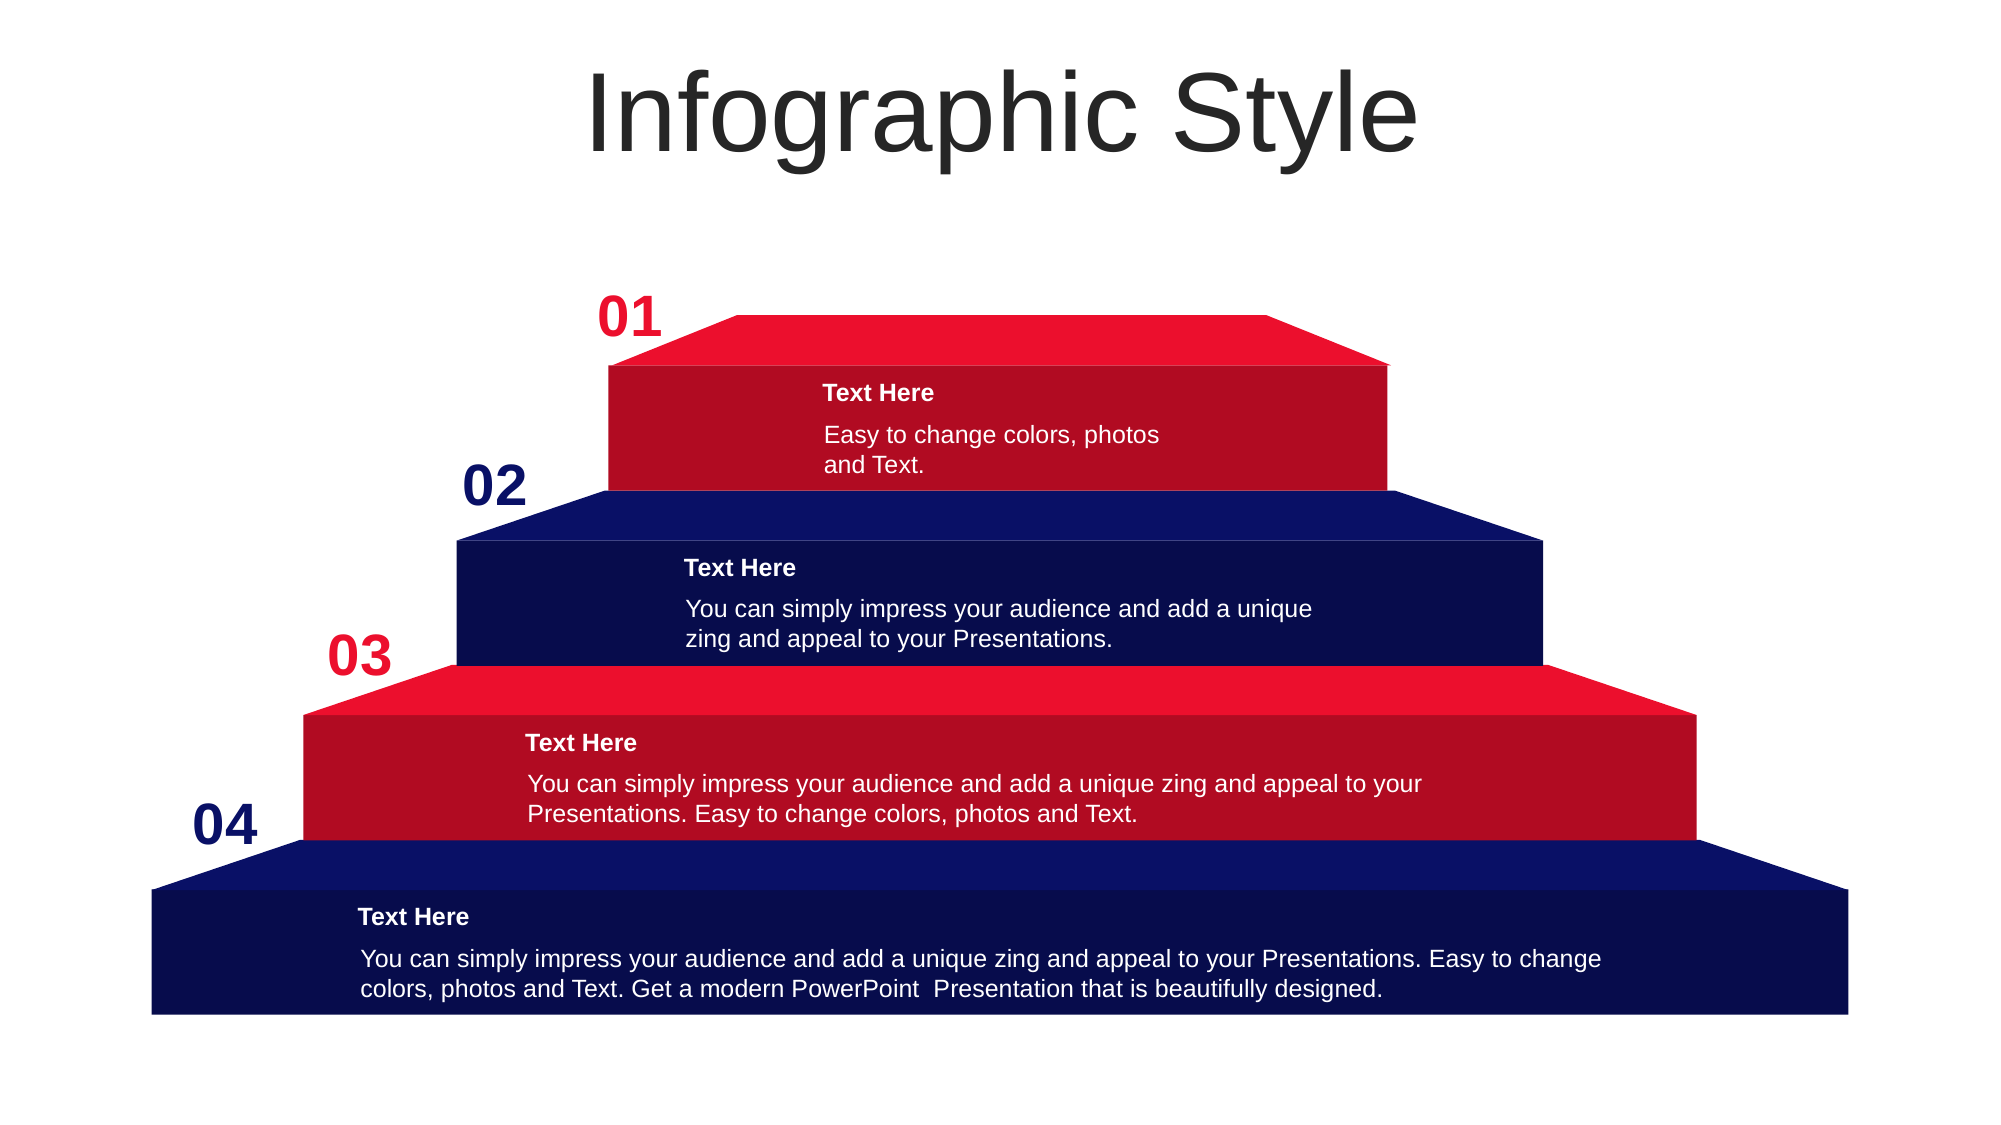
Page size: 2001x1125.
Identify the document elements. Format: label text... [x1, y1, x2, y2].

text_box 03 [305, 609, 416, 664]
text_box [510, 718, 1507, 837]
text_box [669, 543, 1352, 662]
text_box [342, 893, 1672, 1011]
list Infographic Style [53, 55, 1952, 175]
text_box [151, 839, 1849, 1015]
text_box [303, 664, 1697, 841]
text_box 01 [575, 270, 686, 356]
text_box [456, 490, 1544, 666]
text_box 04 [170, 778, 281, 839]
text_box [807, 369, 1216, 487]
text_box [608, 315, 1392, 491]
text_box 02 [440, 439, 551, 525]
